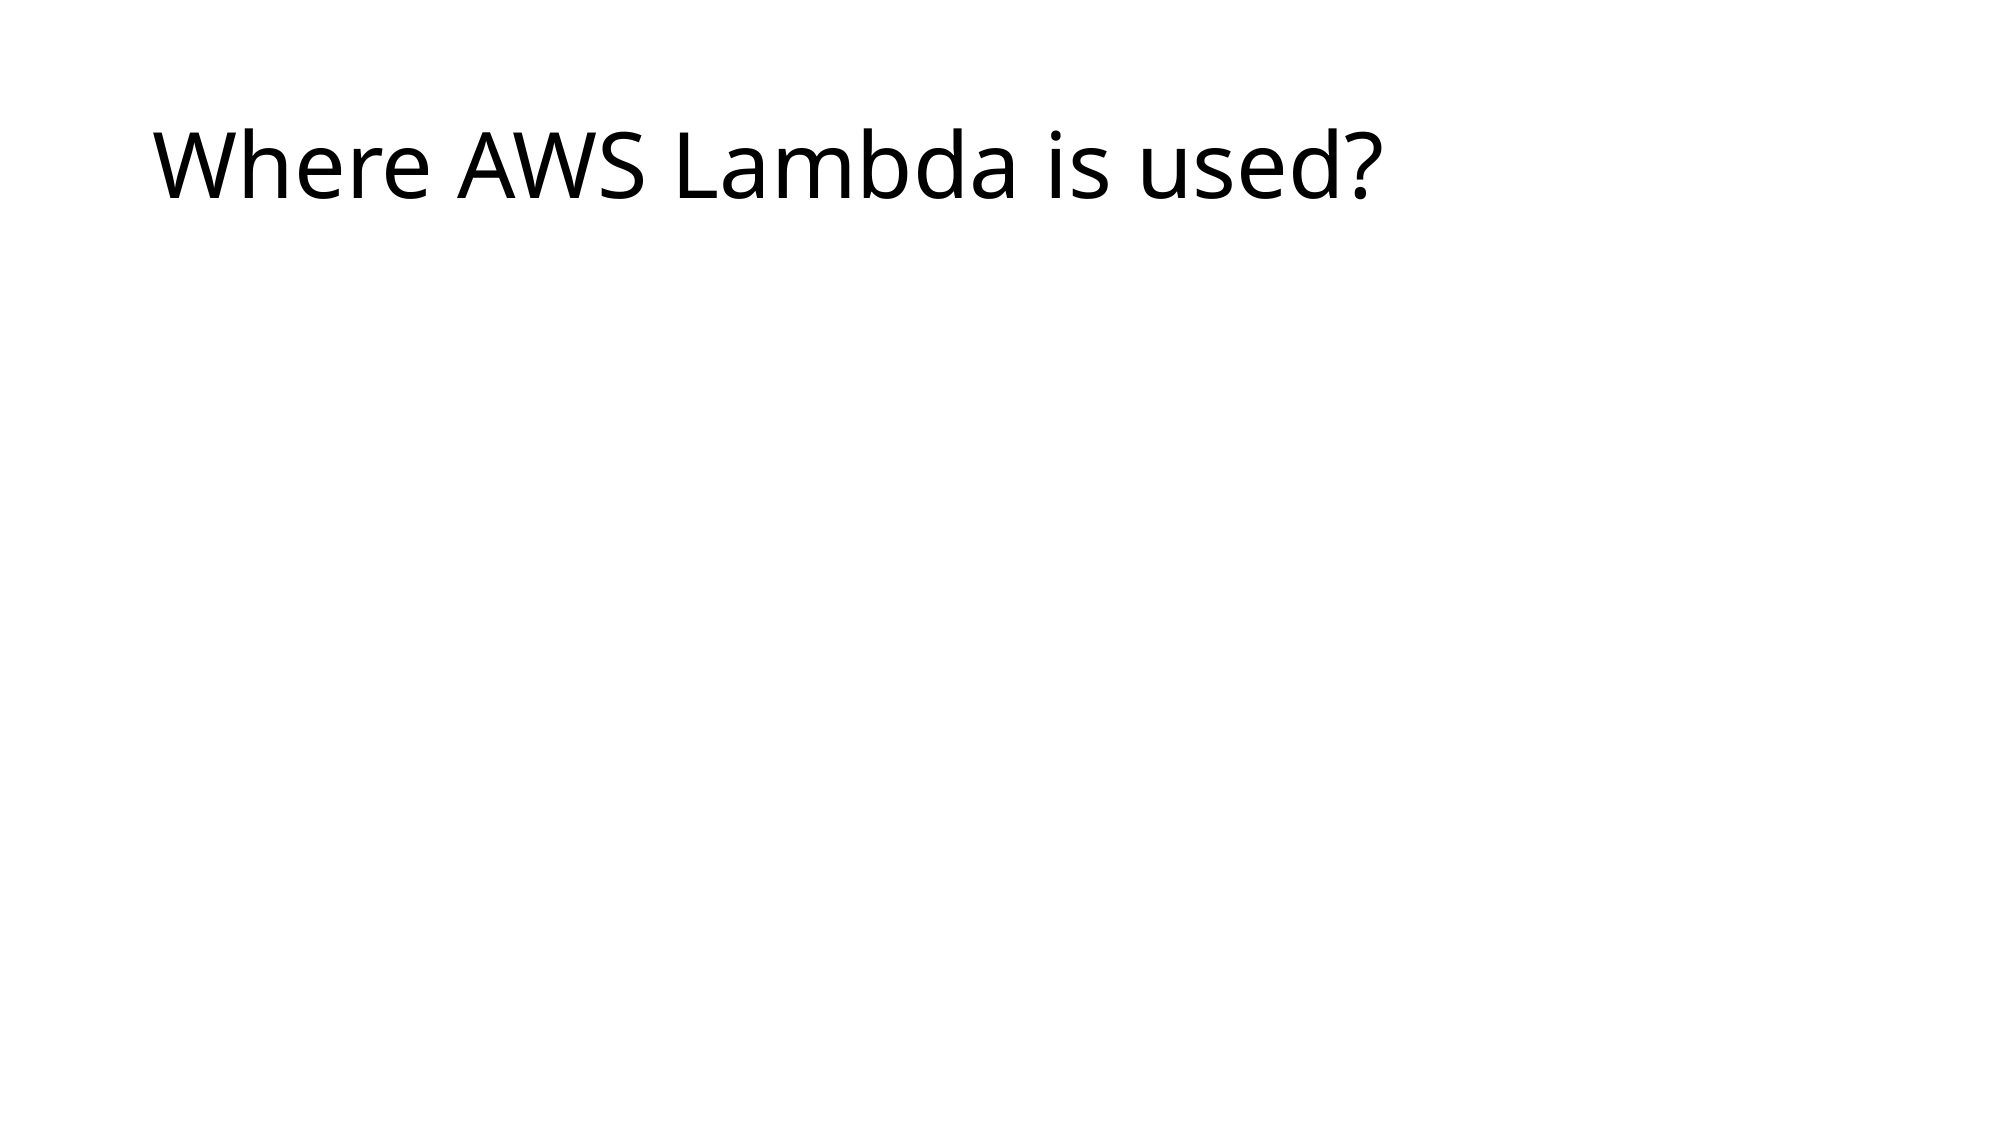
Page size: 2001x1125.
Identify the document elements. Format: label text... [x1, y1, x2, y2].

title Where AWS Lambda is used? [137, 59, 1863, 278]
